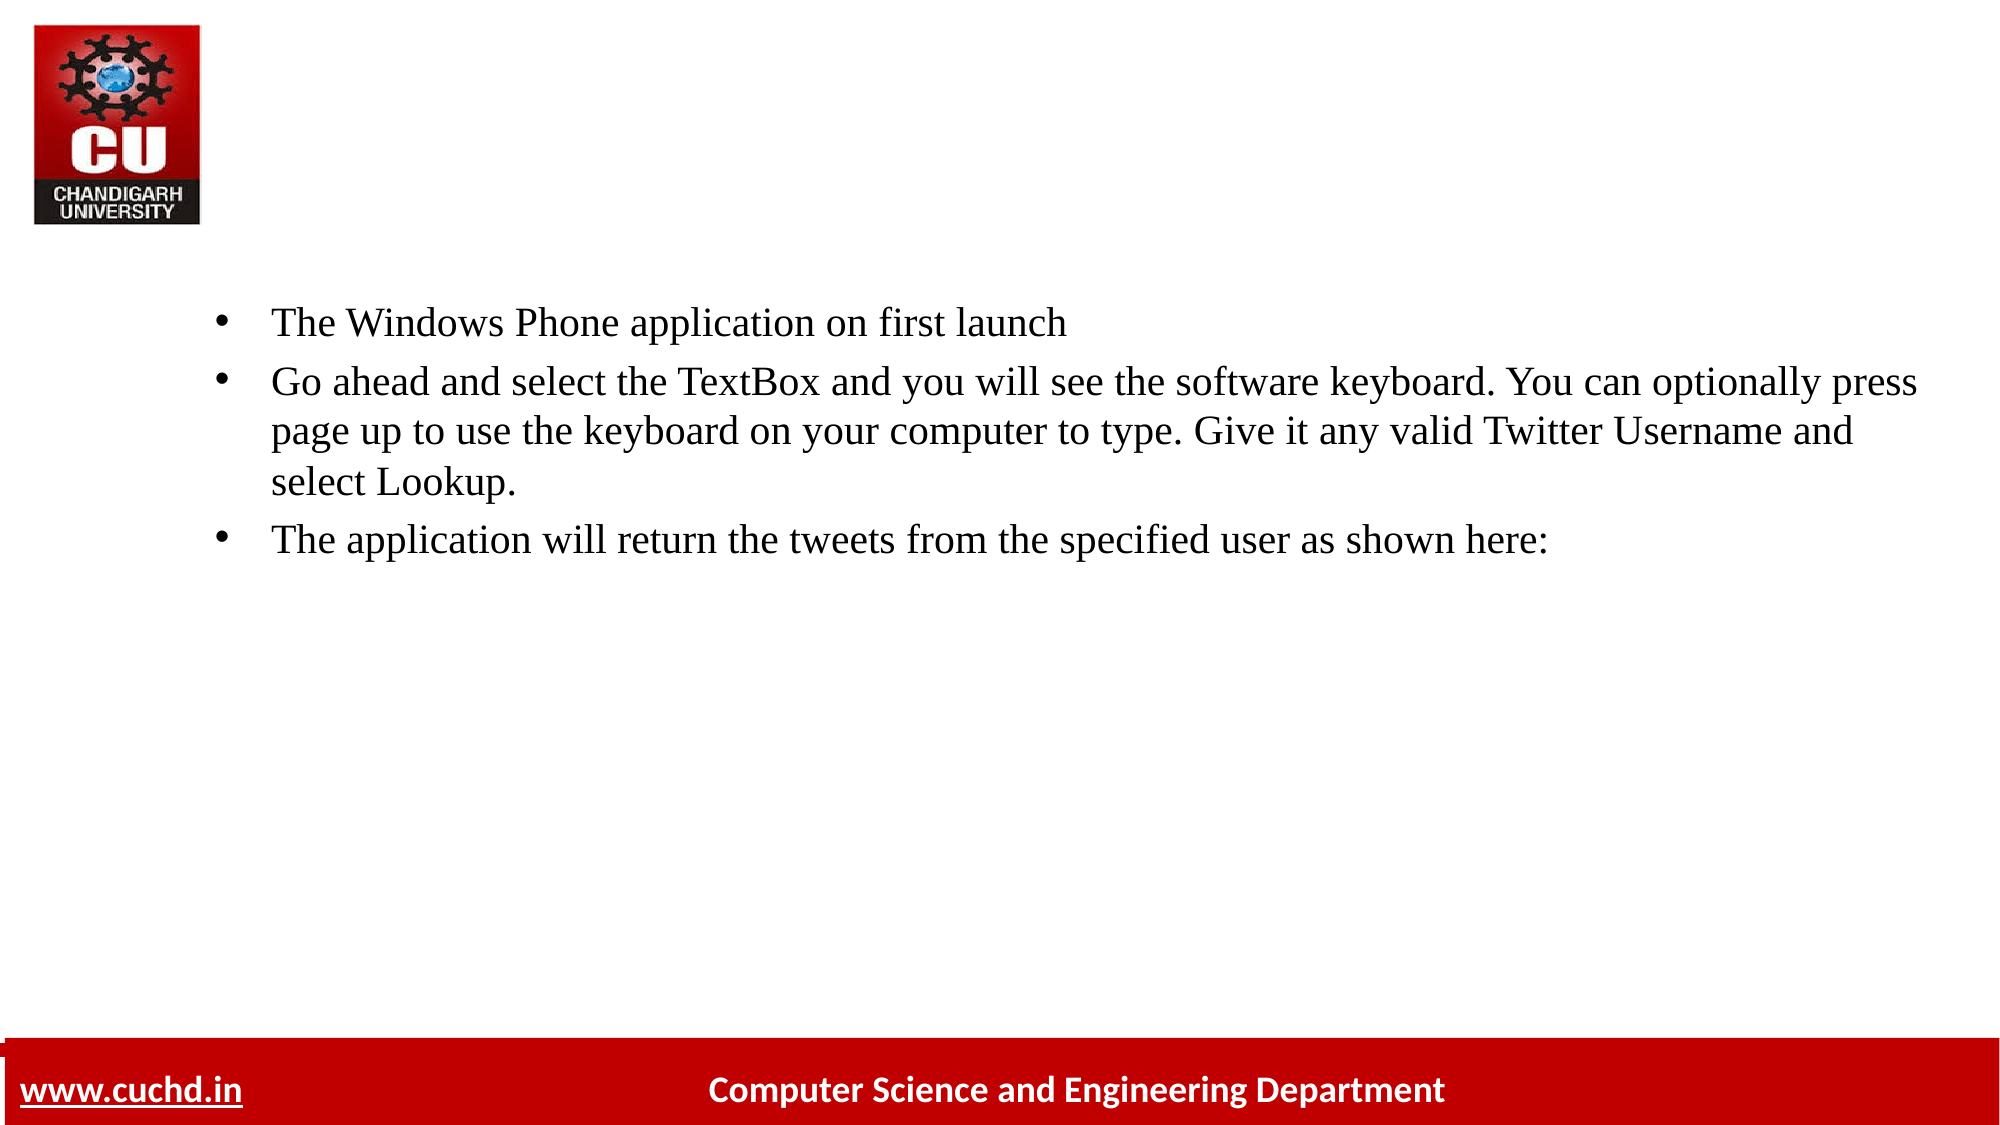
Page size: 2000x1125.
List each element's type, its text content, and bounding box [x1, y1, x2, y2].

list The Windows Phone application on first launch Go ahead and select the TextBox and you will see the software keyboard. You can optionally press page up to use the keyboard on your computer to type. Give it any valid Twitter Username and select Lookup. The application will return the tweets from the specified user as shown here: [199, 287, 1950, 1025]
picture [33, 24, 202, 225]
